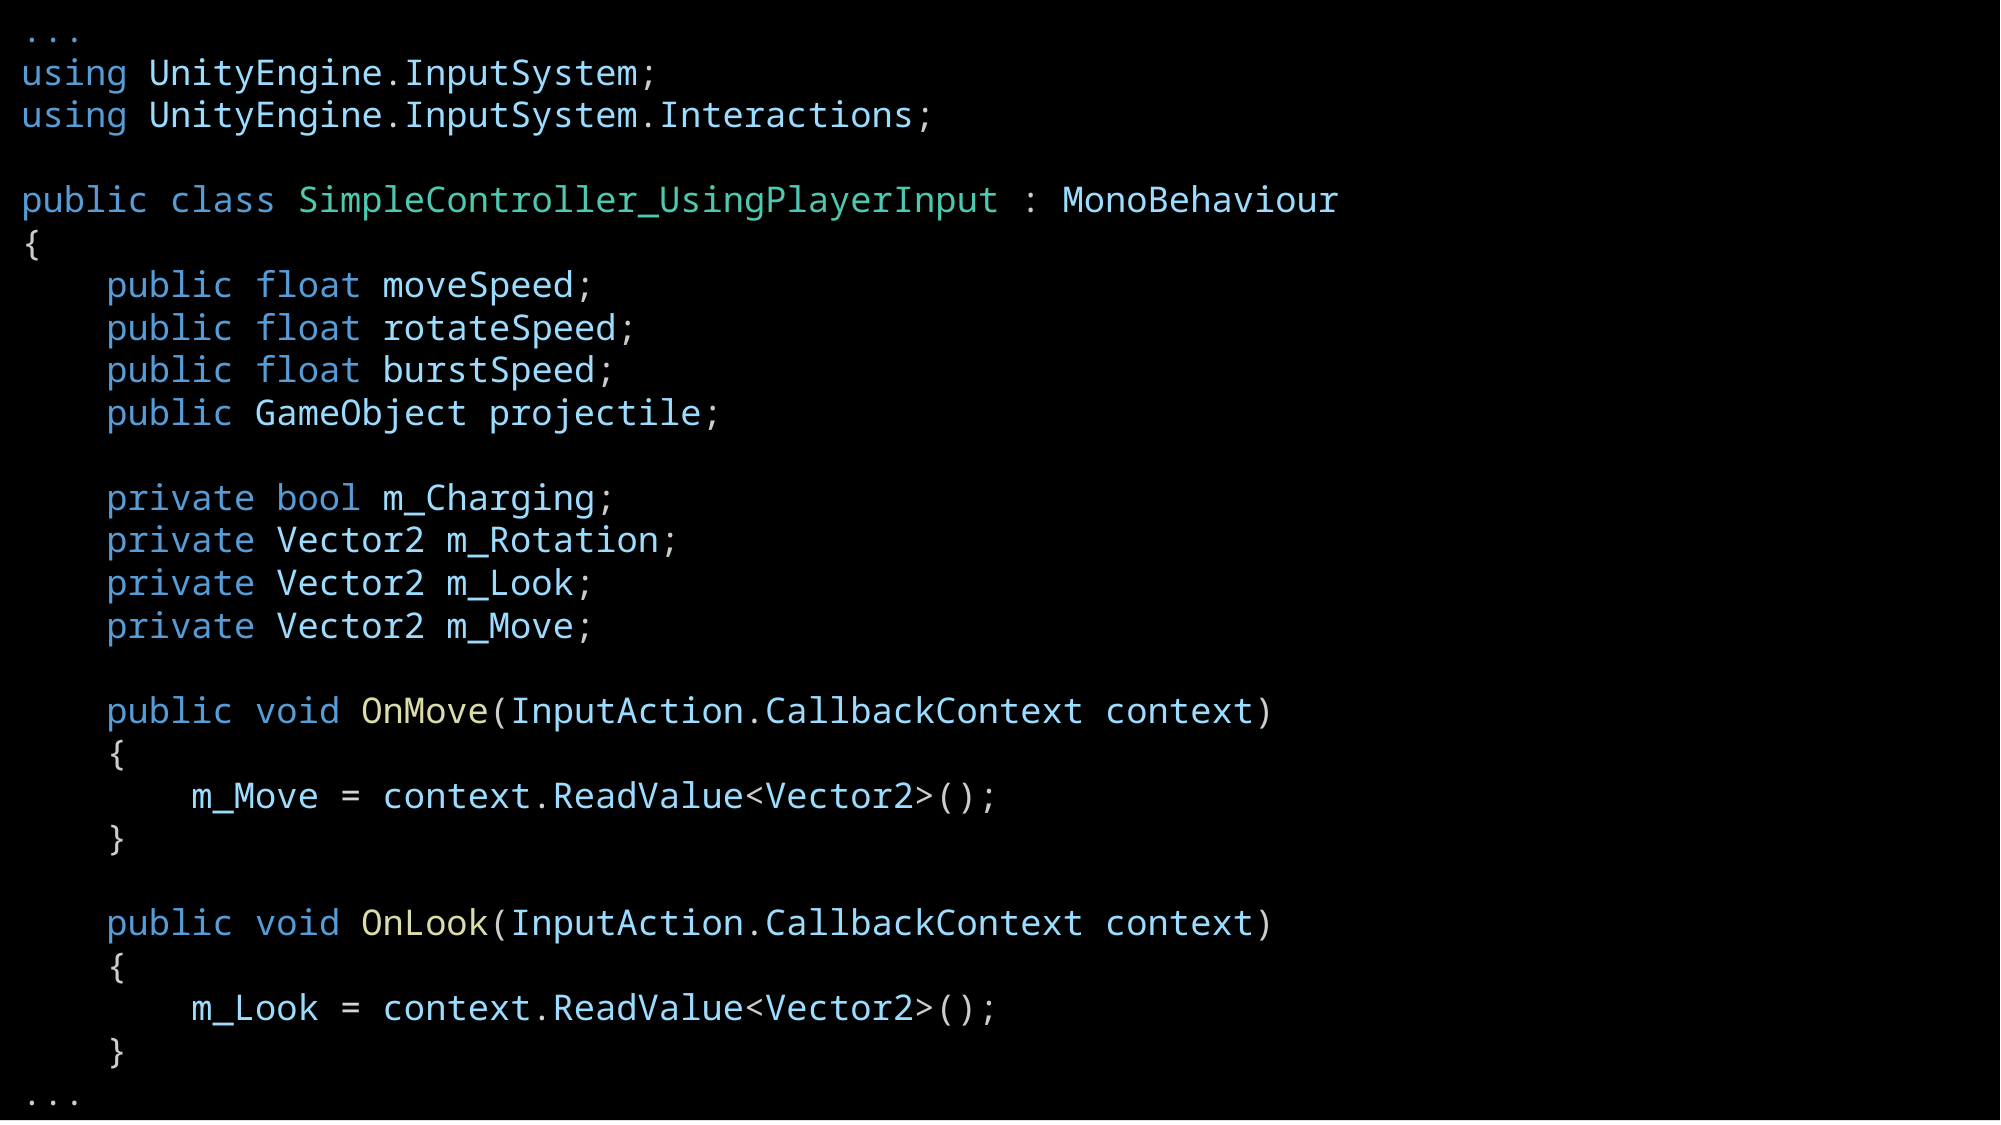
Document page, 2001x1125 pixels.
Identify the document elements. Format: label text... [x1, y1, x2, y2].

text_box ... using UnityEngine.InputSystem; using UnityEngine.InputSystem.Interactions; public class SimpleController_UsingPlayerInput : MonoBehaviour { public float moveSpeed; public float rotateSpeed; public float burstSpeed; public GameObject projectile; private bool m_Charging; private Vector2 m_Rotation; private Vector2 m_Look; private Vector2 m_Move; public void OnMove(InputAction.CallbackContext context) { m_Move = context.ReadValue<Vector2>(); } public void OnLook(InputAction.CallbackContext context) { m_Look = context.ReadValue<Vector2>(); } ... [0, 0, 2000, 1121]
